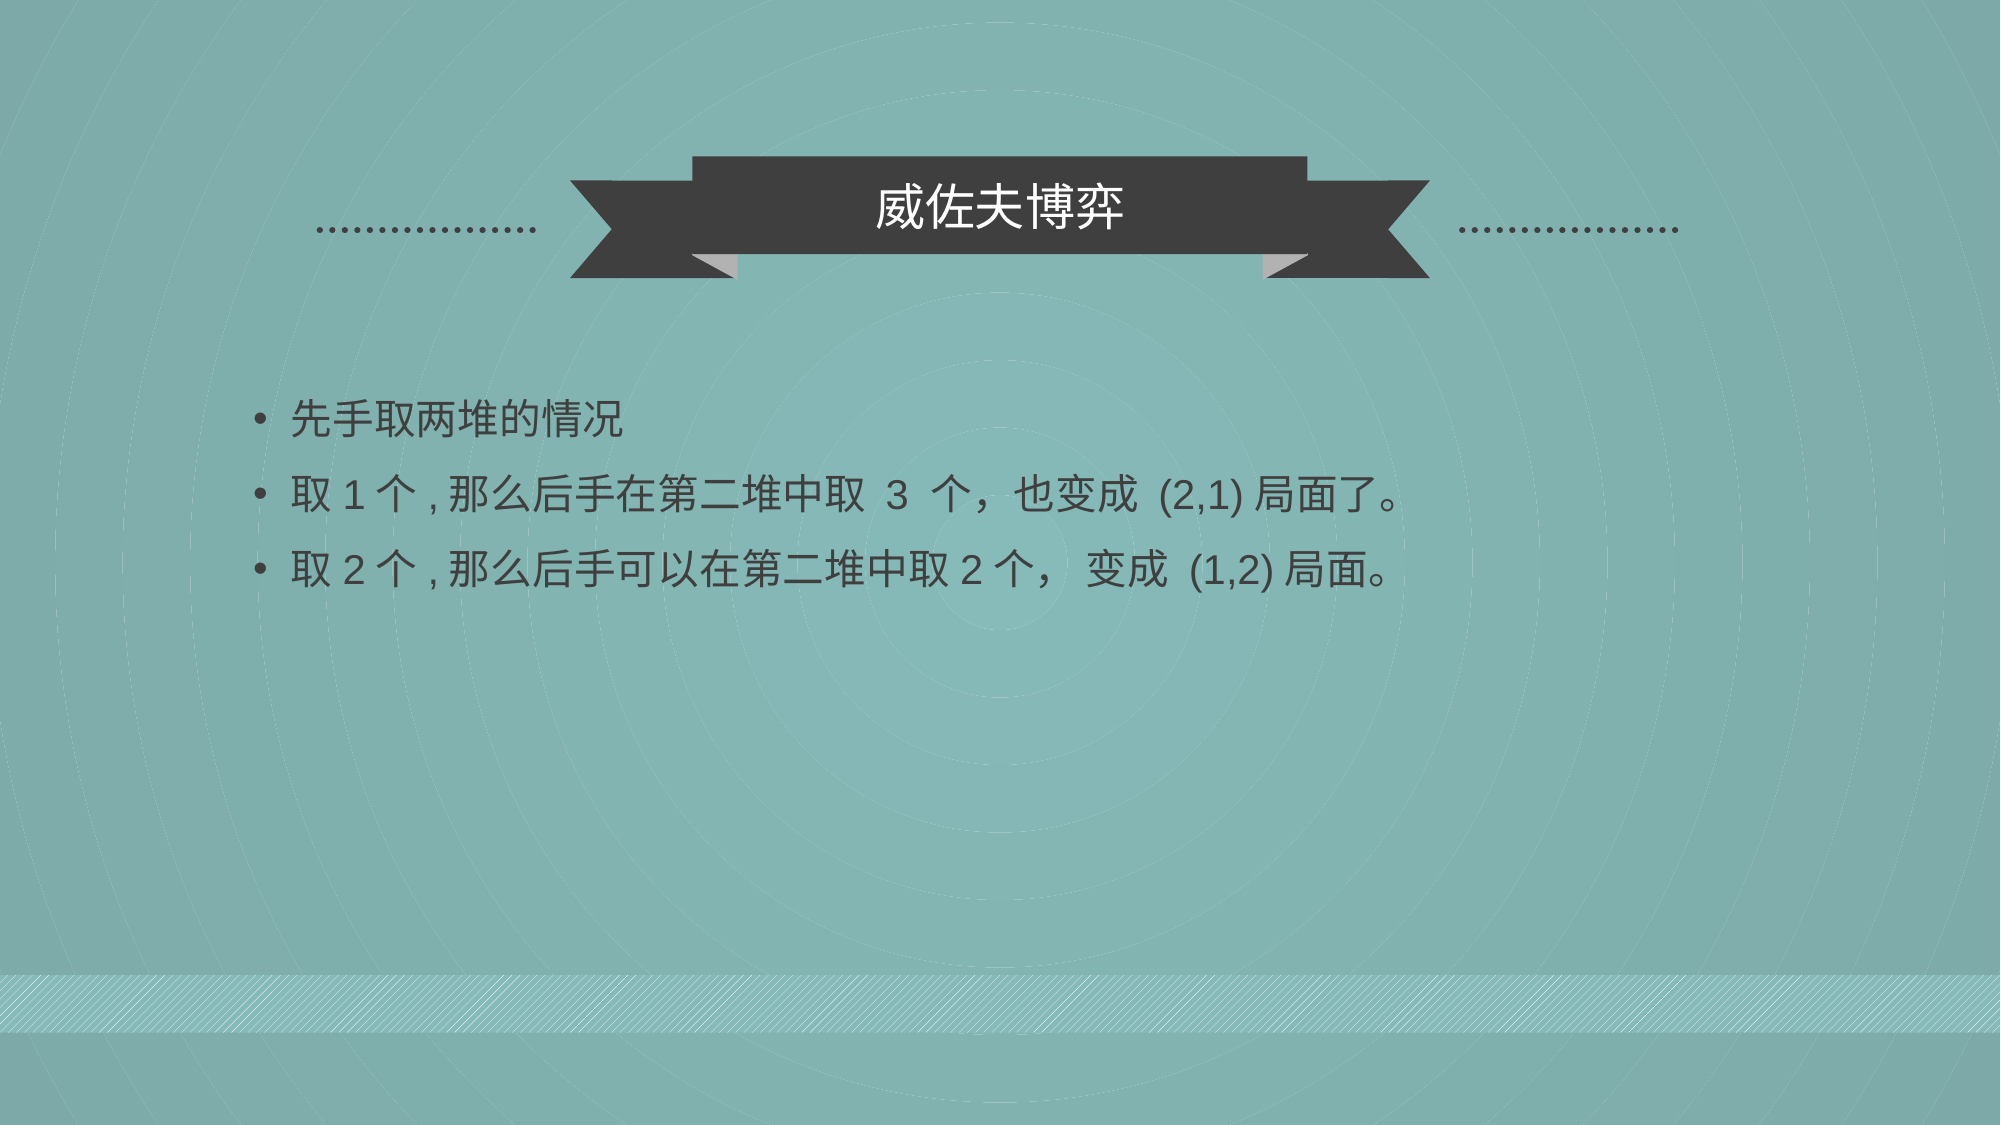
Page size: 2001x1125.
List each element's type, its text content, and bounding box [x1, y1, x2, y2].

text_box [1262, 254, 1309, 280]
text_box 威佐夫博弈 [691, 155, 1308, 255]
text_box 先手取两堆的情况 取1个,那么后手在第二堆中取 3 个，也变成 (2,1)局面了。 取2个,那么后手可以在第二堆中取2个， 变成 (1,2)局面。 [238, 380, 1762, 639]
text_box [691, 255, 738, 280]
text_box [0, 974, 2000, 1034]
text_box [1267, 179, 1433, 280]
text_box [567, 179, 734, 280]
